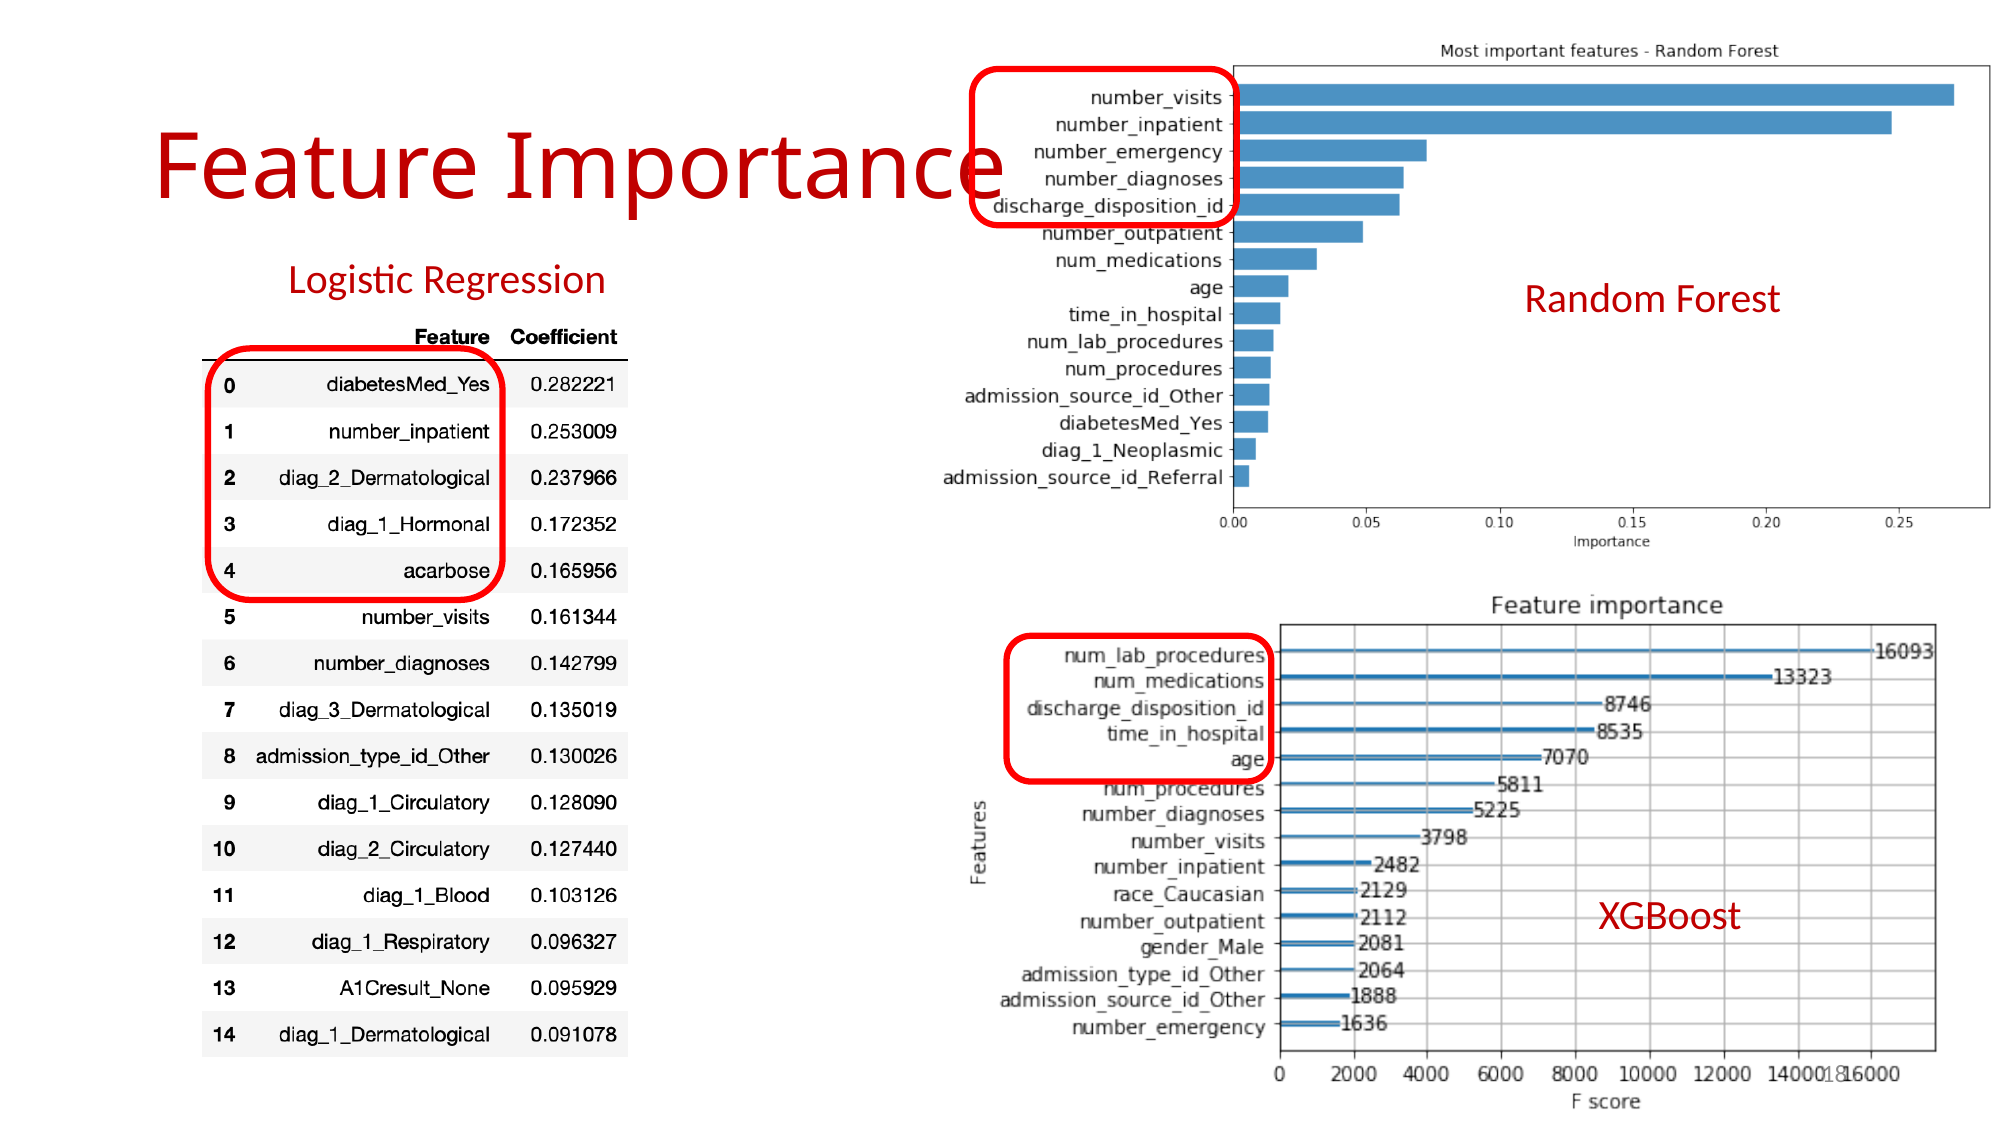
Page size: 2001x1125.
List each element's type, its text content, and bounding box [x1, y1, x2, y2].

picture [957, 581, 1951, 1125]
title Feature Importance [137, 59, 932, 278]
picture [932, 34, 1999, 559]
picture [189, 310, 636, 1066]
text_box Logistic Regression [273, 244, 627, 310]
